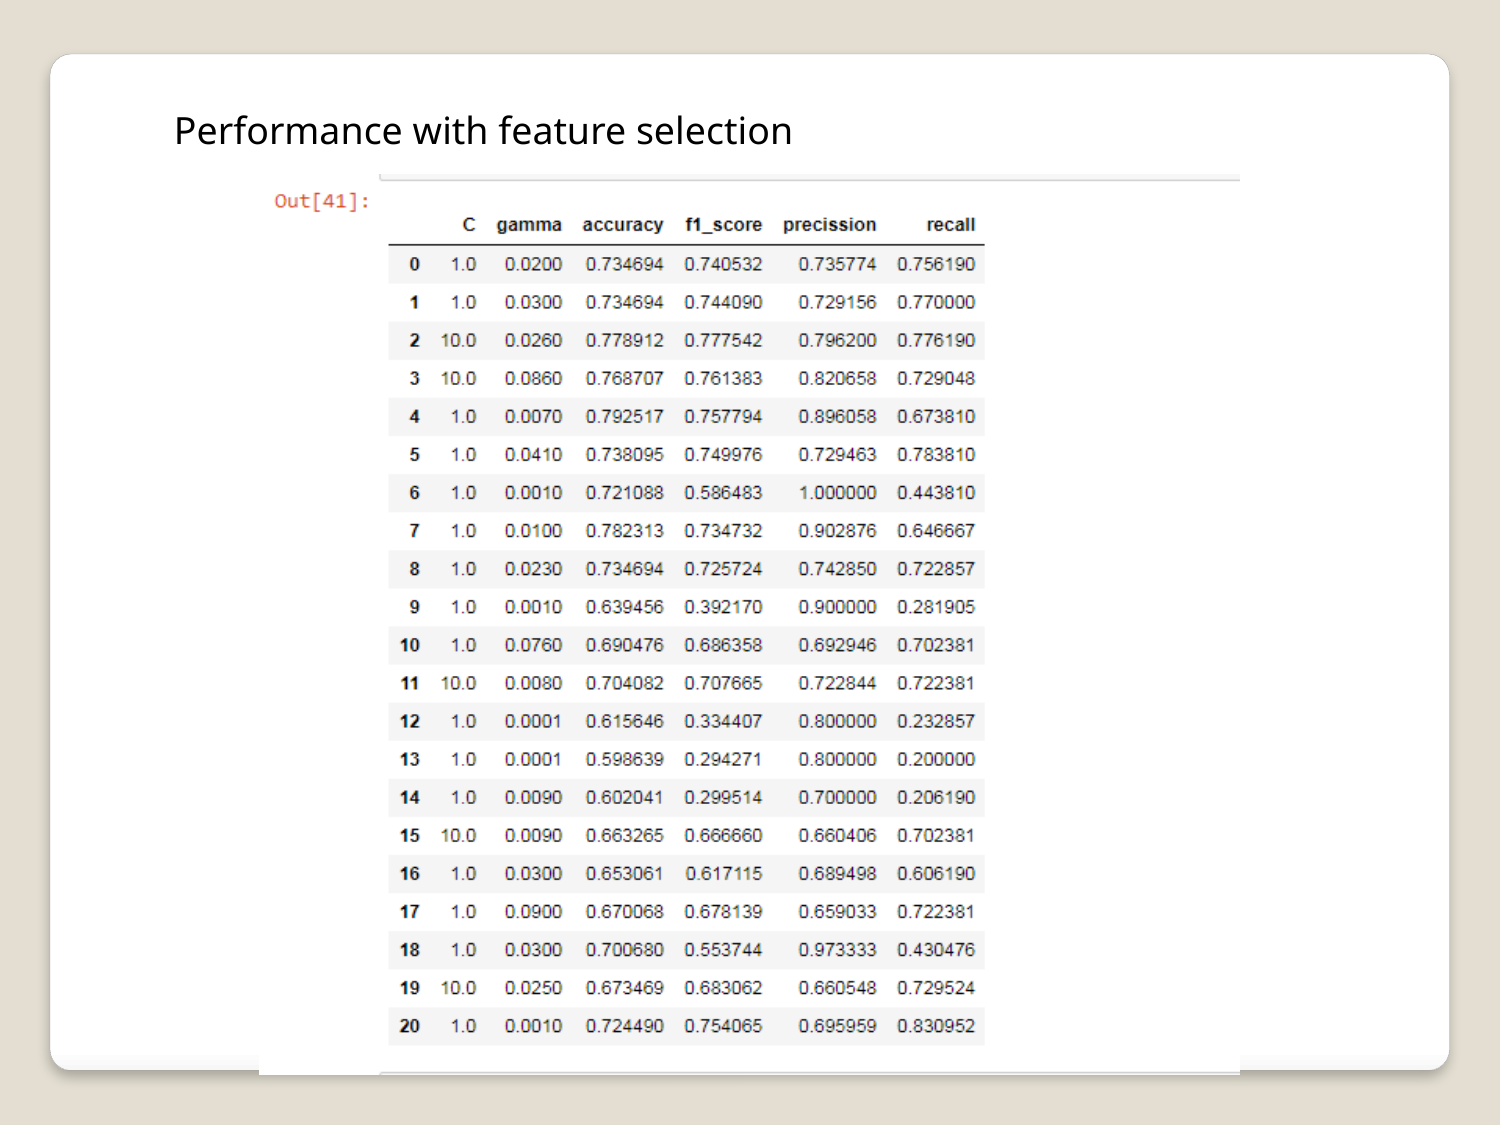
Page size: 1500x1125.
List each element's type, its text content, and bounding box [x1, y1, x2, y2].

text_box Performance with feature selection [159, 99, 809, 160]
picture [259, 174, 1241, 1076]
